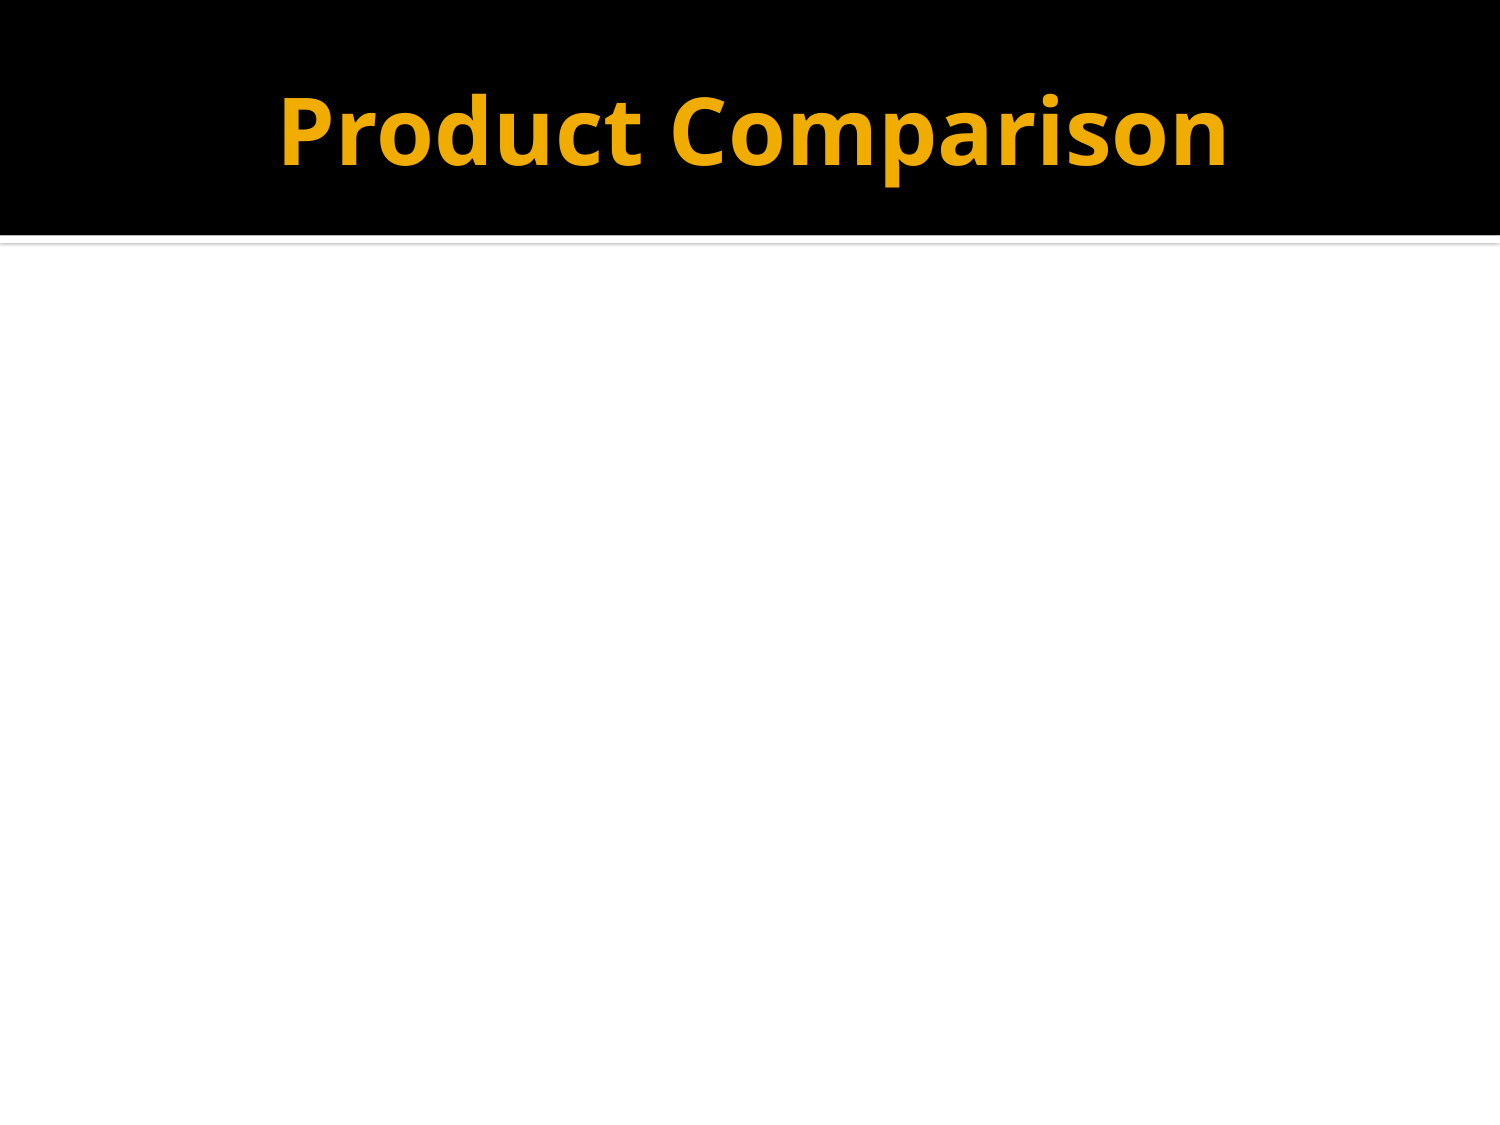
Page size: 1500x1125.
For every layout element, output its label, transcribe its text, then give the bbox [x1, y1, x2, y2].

title Product Comparison [75, 25, 1425, 231]
